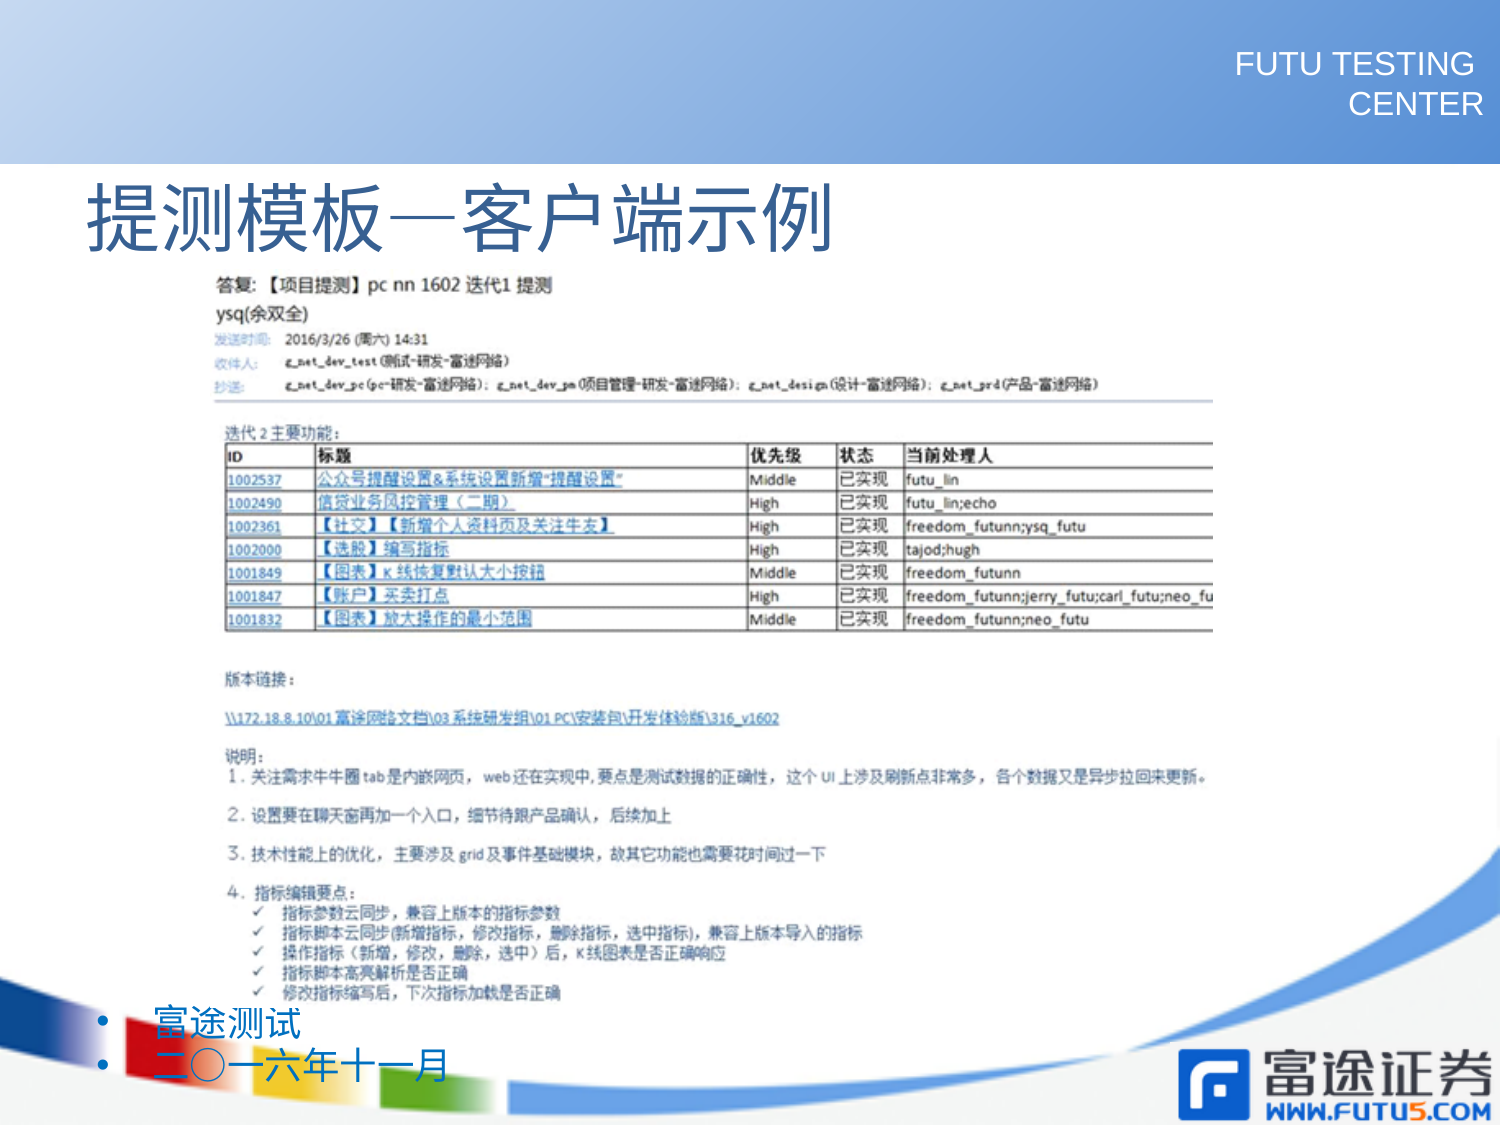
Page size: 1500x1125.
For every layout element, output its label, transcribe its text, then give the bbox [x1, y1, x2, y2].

title FUTU TESTING CENTER [0, 0, 1500, 164]
picture [0, 164, 1500, 1125]
text_box 富途测试 二○一六年十一月 [81, 999, 678, 1100]
list 提测模板—客户端示例 [70, 164, 1421, 254]
